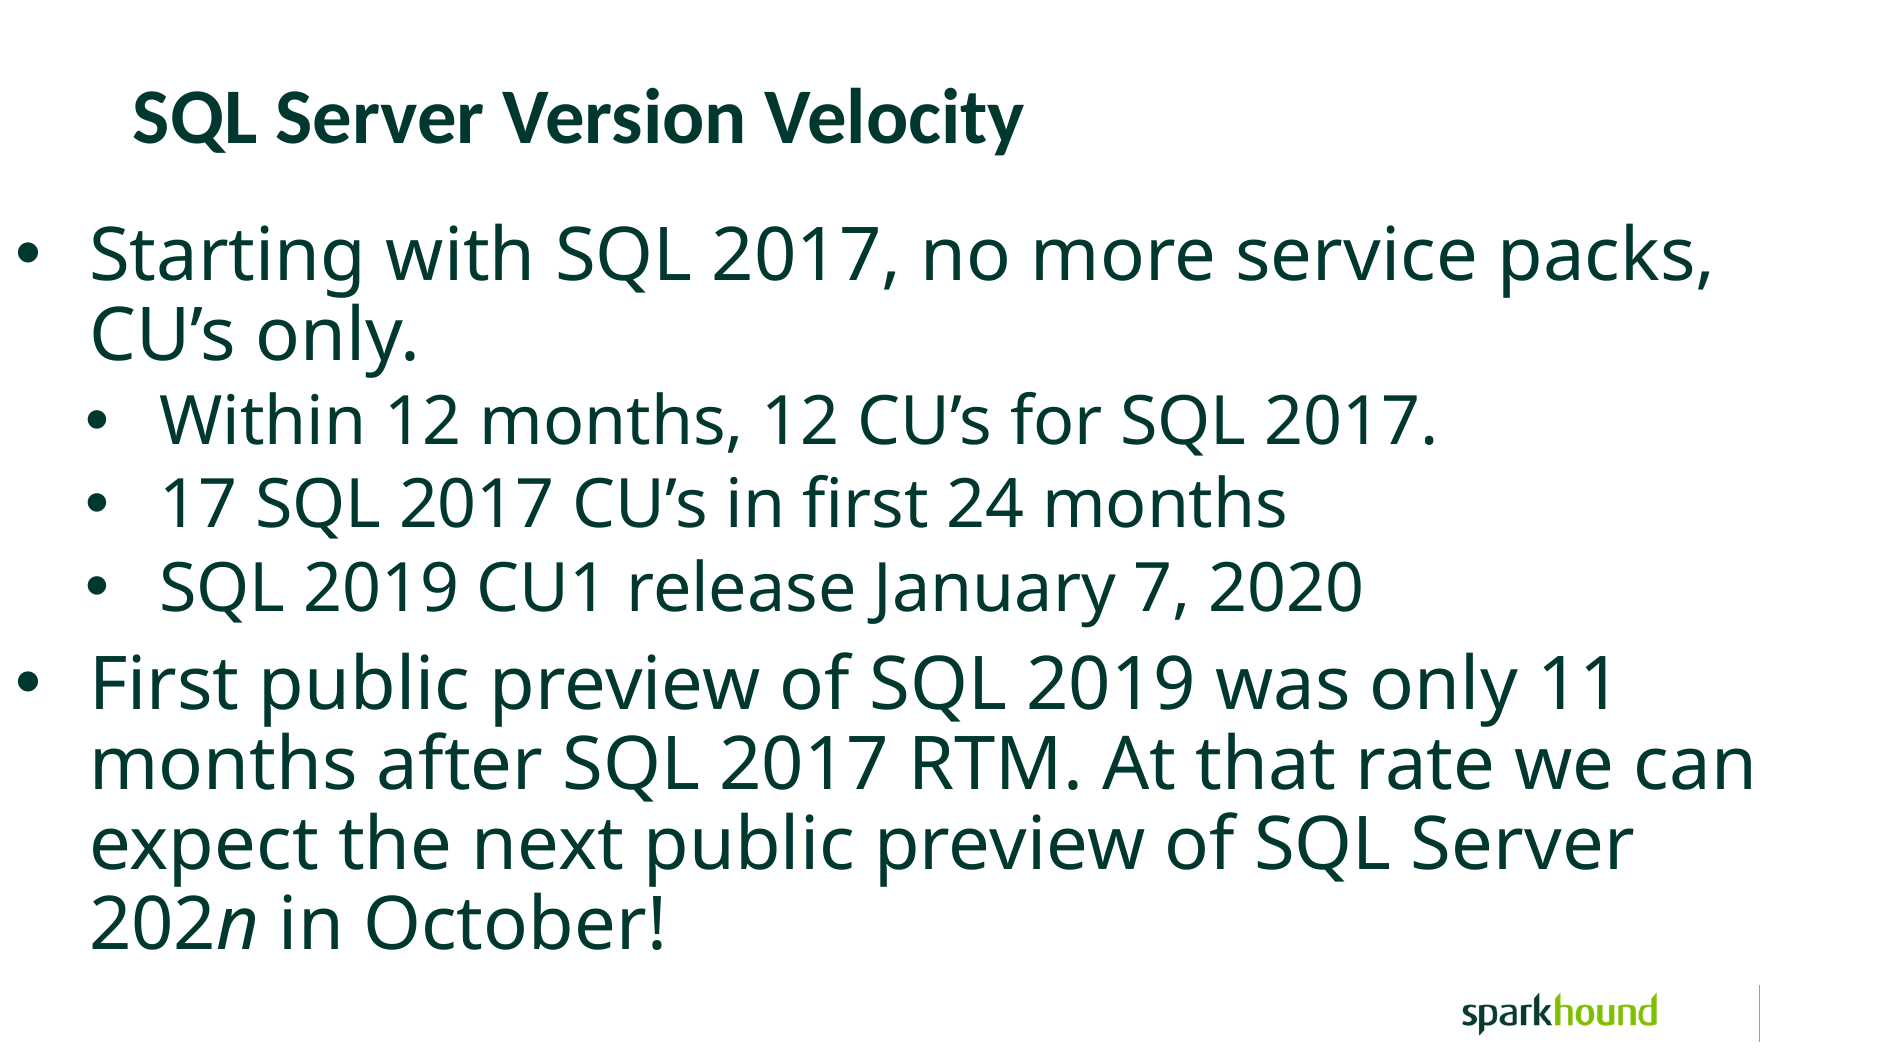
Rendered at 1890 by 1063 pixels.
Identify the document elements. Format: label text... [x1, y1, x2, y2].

list Starting with SQL 2017, no more service packs, CU’s only. Within 12 months, 12 CU’s for SQL 2017. 17 SQL 2017 CU’s in first 24 months SQL 2019 CU1 release January 7, 2020 First public preview of SQL 2019 was only 11 months after SQL 2017 RTM. At that rate we can expect the next public preview of SQL Server 202n in October! [0, 208, 1836, 977]
picture [1461, 991, 1658, 1036]
title SQL Server Version Velocity [117, 59, 1890, 178]
